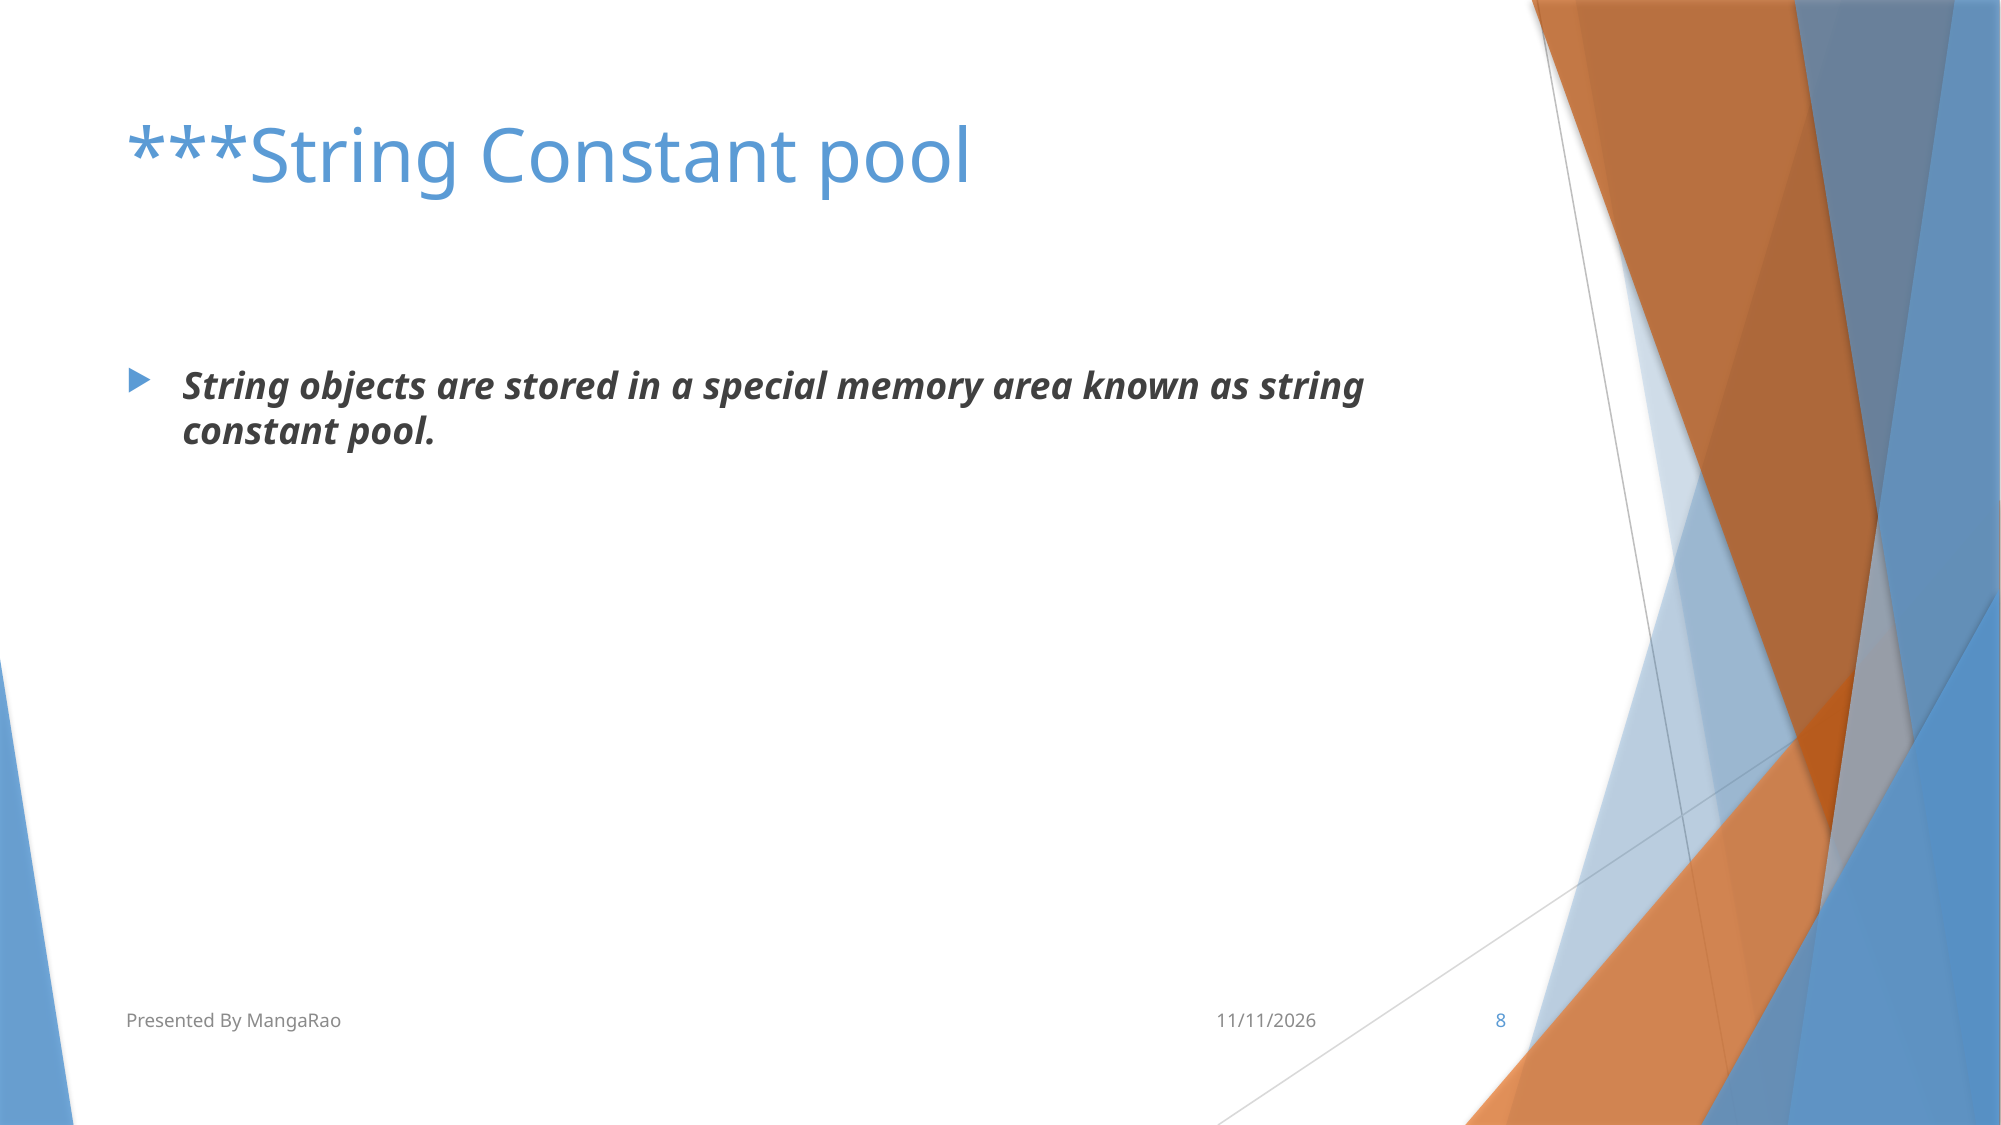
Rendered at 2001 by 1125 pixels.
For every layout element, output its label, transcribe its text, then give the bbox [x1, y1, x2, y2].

footer Presented By MangaRao [111, 991, 1145, 1051]
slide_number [1181, 991, 1332, 1051]
list String objects are stored in a special memory area known as string constant pool. [111, 354, 1522, 992]
slide_number 8 [1409, 991, 1522, 1051]
title ***String Constant pool [111, 99, 1522, 317]
